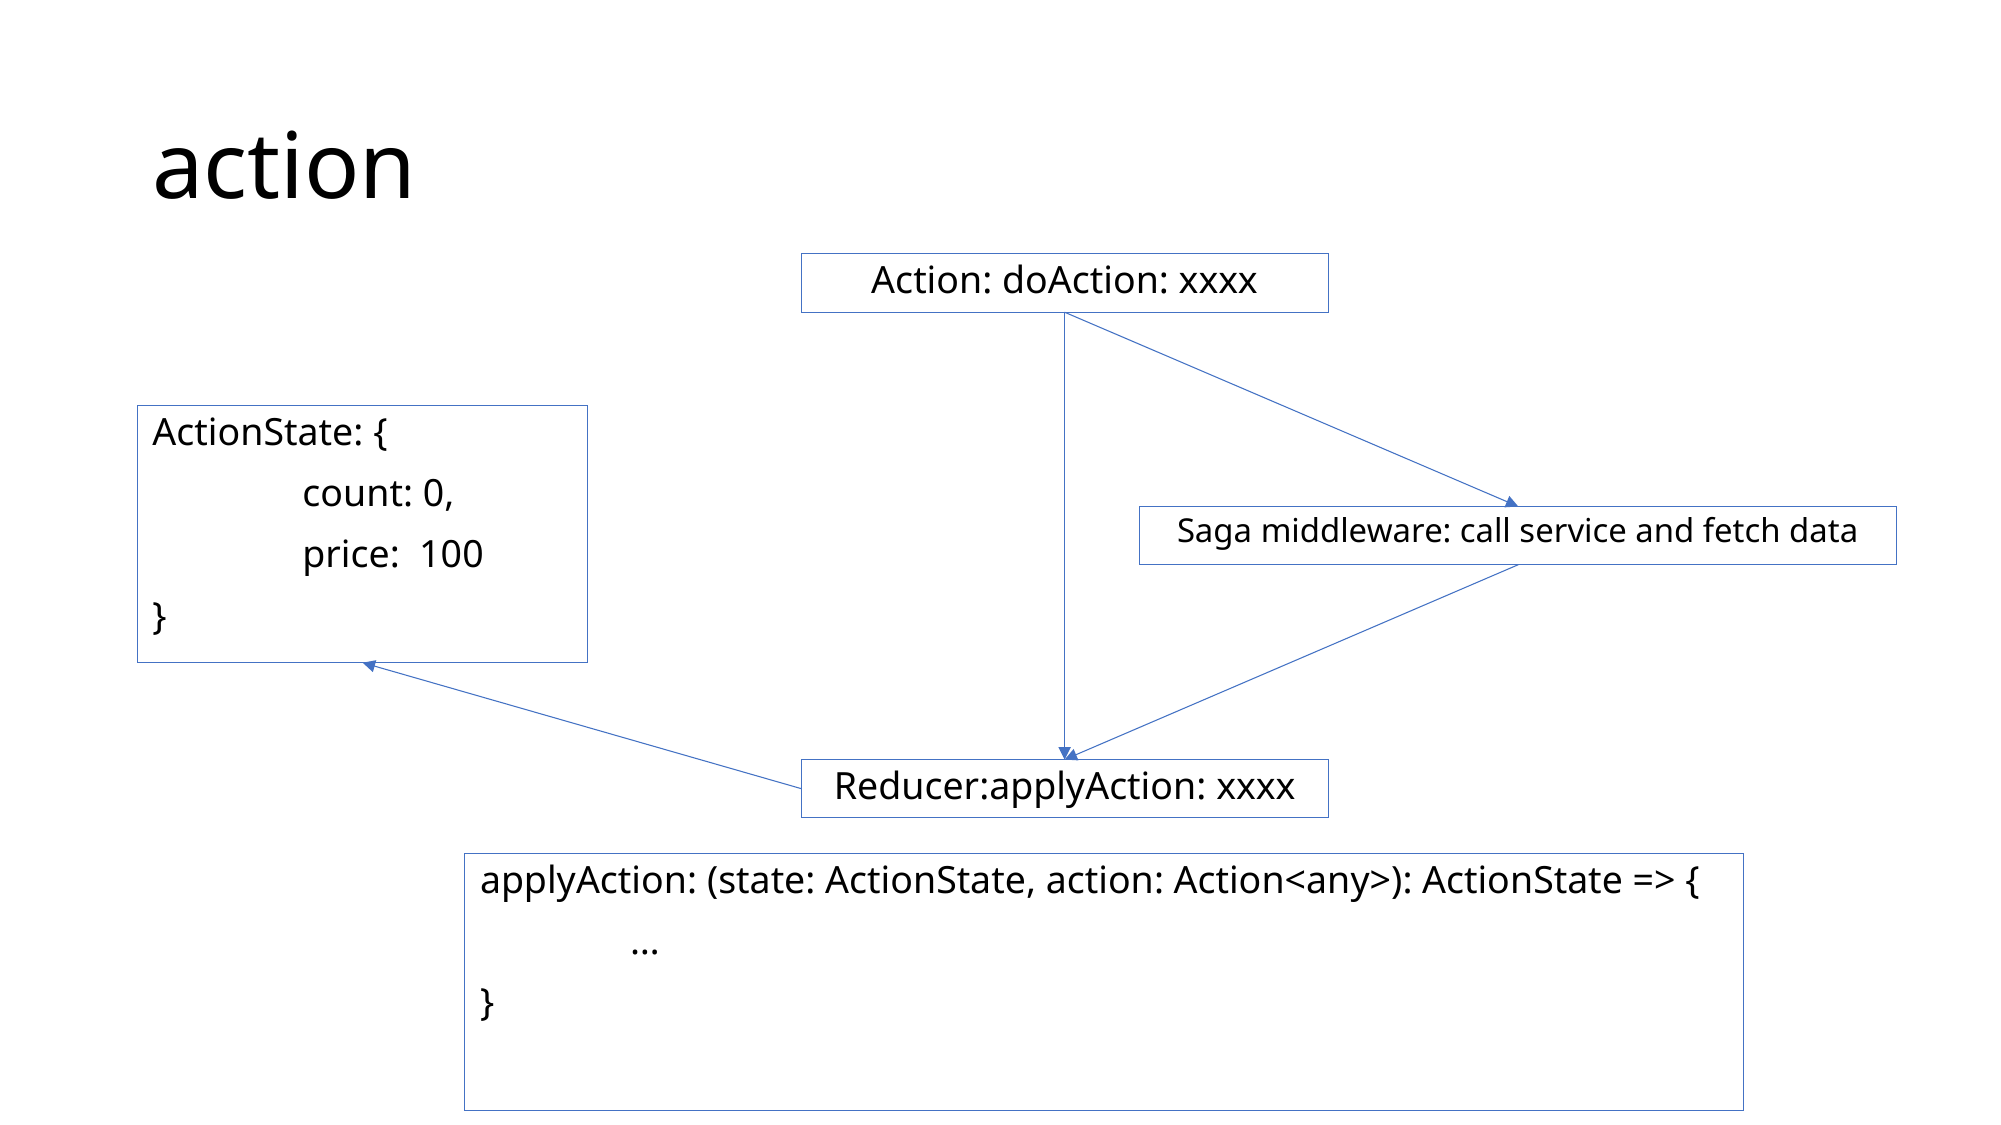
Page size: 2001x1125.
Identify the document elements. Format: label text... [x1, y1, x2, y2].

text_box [1064, 564, 1519, 760]
text_box ActionState: { count: 0, price: 100 } [137, 405, 588, 663]
text_box applyAction: (state: ActionState, action: Action<any>): ActionState => { … } [464, 853, 1744, 1111]
text_box Saga middleware: call service and fetch data [1139, 506, 1897, 565]
title action [137, 59, 1863, 278]
text_box Action: doAction: xxxx [801, 253, 1329, 313]
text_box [362, 662, 802, 789]
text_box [1065, 312, 1519, 507]
text_box Reducer:applyAction: xxxx [801, 759, 1329, 818]
